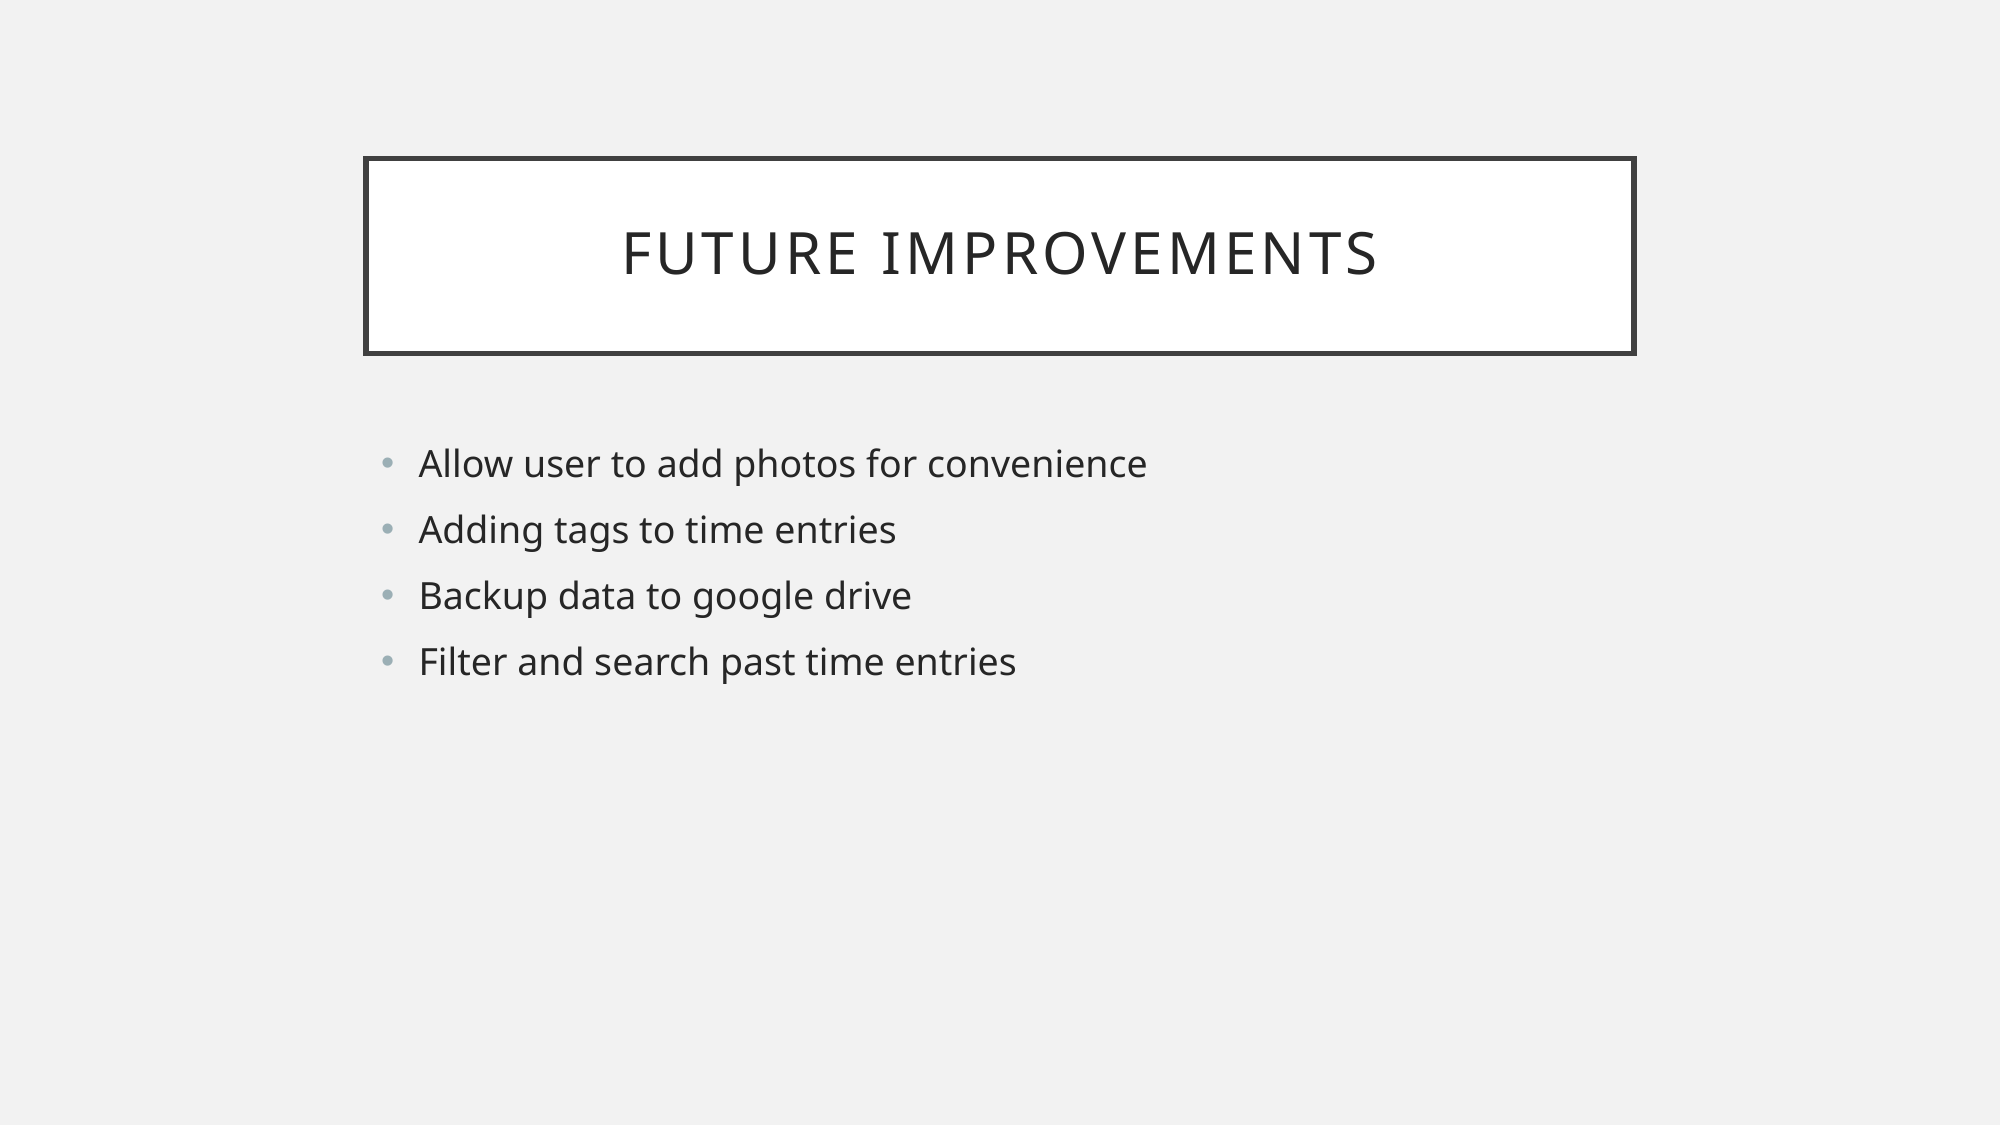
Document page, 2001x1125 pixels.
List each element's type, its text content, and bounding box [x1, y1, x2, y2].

title Future improvements [363, 156, 1637, 356]
list Allow user to add photos for convenience Adding tags to time entries Backup data to google drive Filter and search past time entries [366, 432, 1634, 942]
